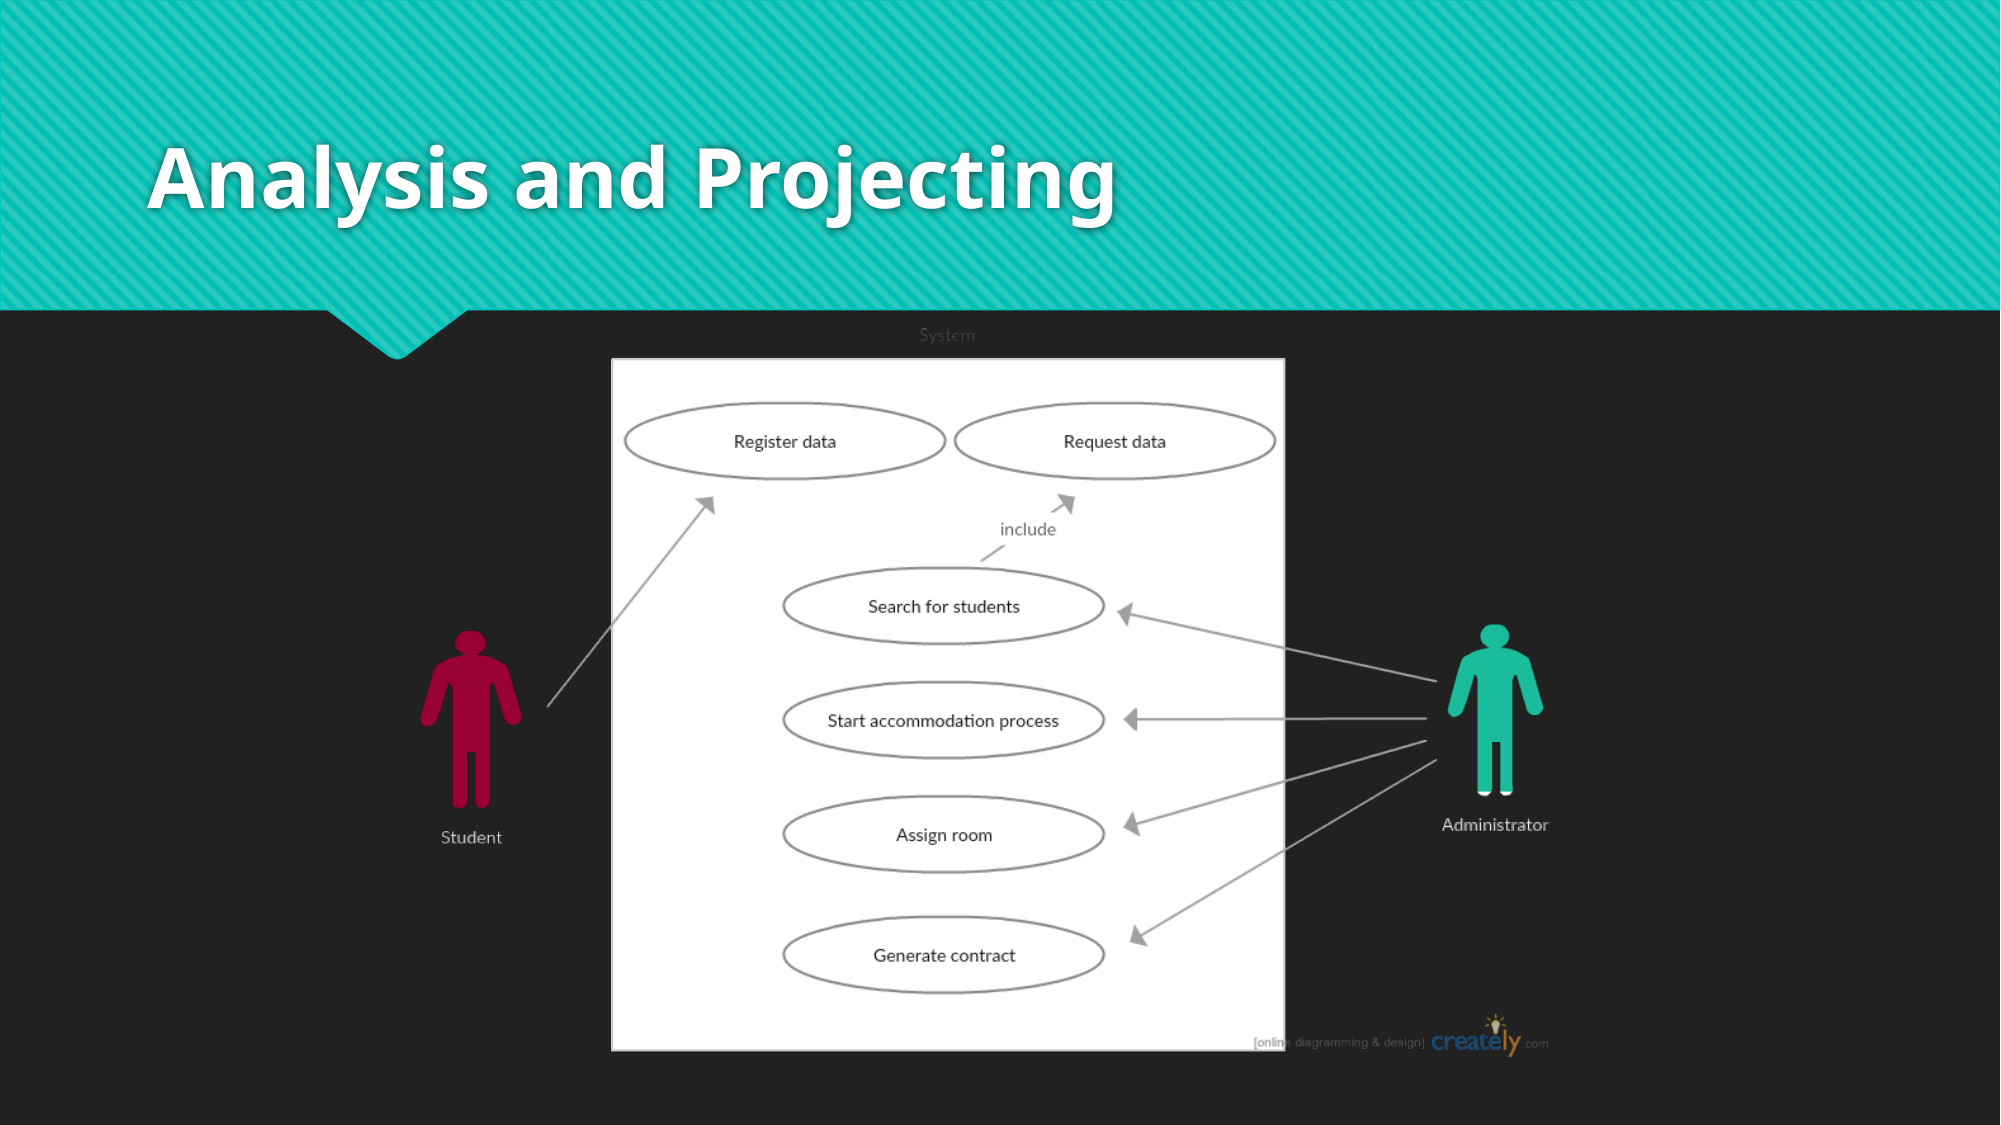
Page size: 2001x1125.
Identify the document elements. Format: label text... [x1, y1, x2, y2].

picture [408, 316, 1556, 1063]
title Analysis and Projecting [132, 73, 1868, 233]
